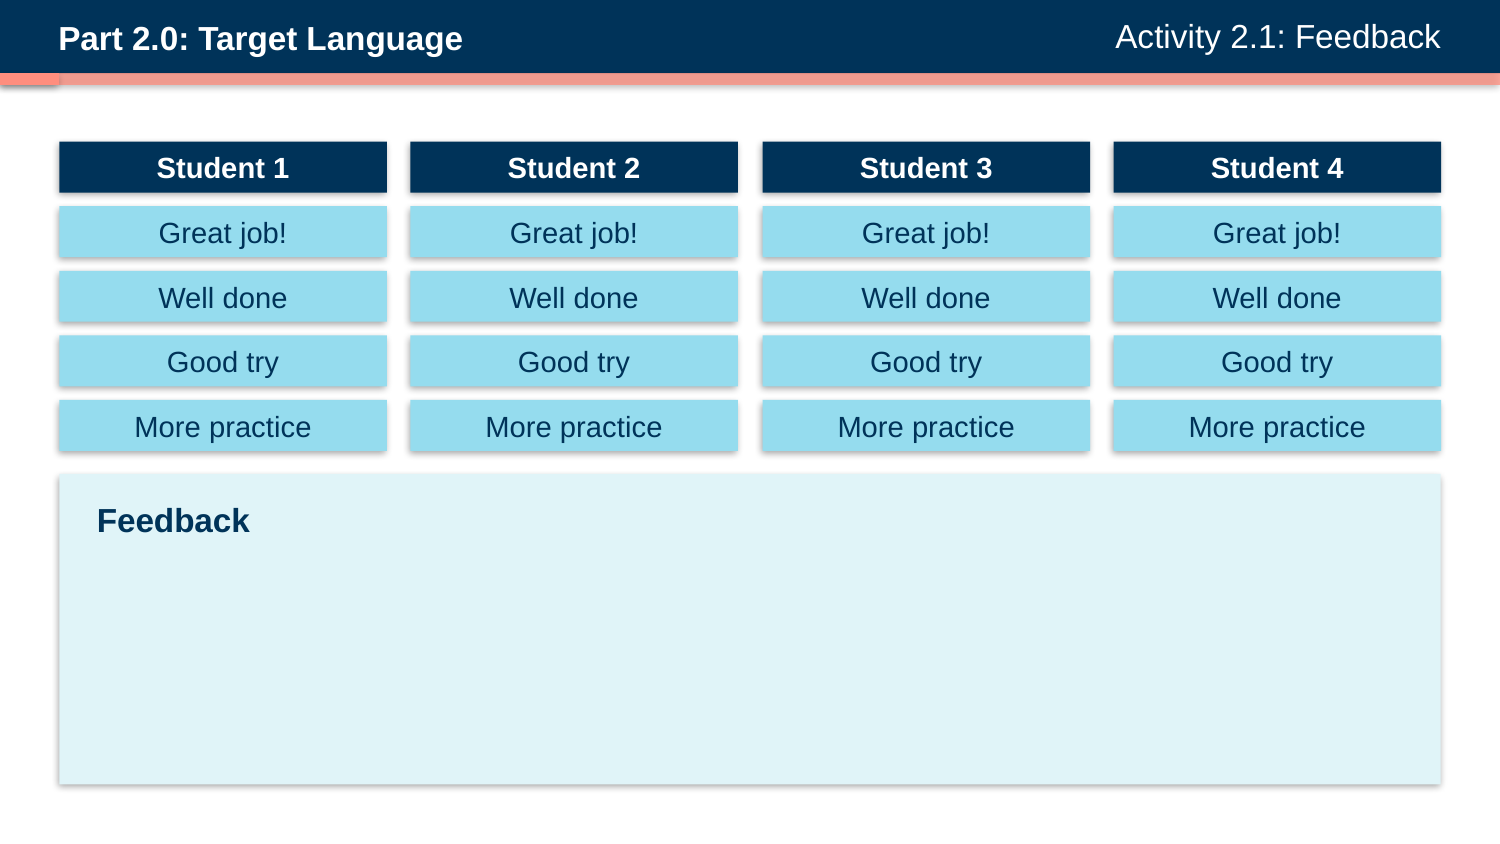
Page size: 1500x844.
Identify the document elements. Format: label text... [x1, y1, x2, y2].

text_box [0, 72, 1500, 86]
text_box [1113, 141, 1442, 452]
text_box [762, 141, 1091, 452]
text_box Feedback [96, 498, 458, 539]
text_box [59, 141, 388, 452]
text_box Part 2.0: Target Language [58, 17, 907, 58]
text_box [59, 473, 1441, 785]
text_box Activity 2.1: Feedback [910, 15, 1442, 59]
text_box [0, 0, 1500, 72]
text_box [410, 141, 739, 452]
